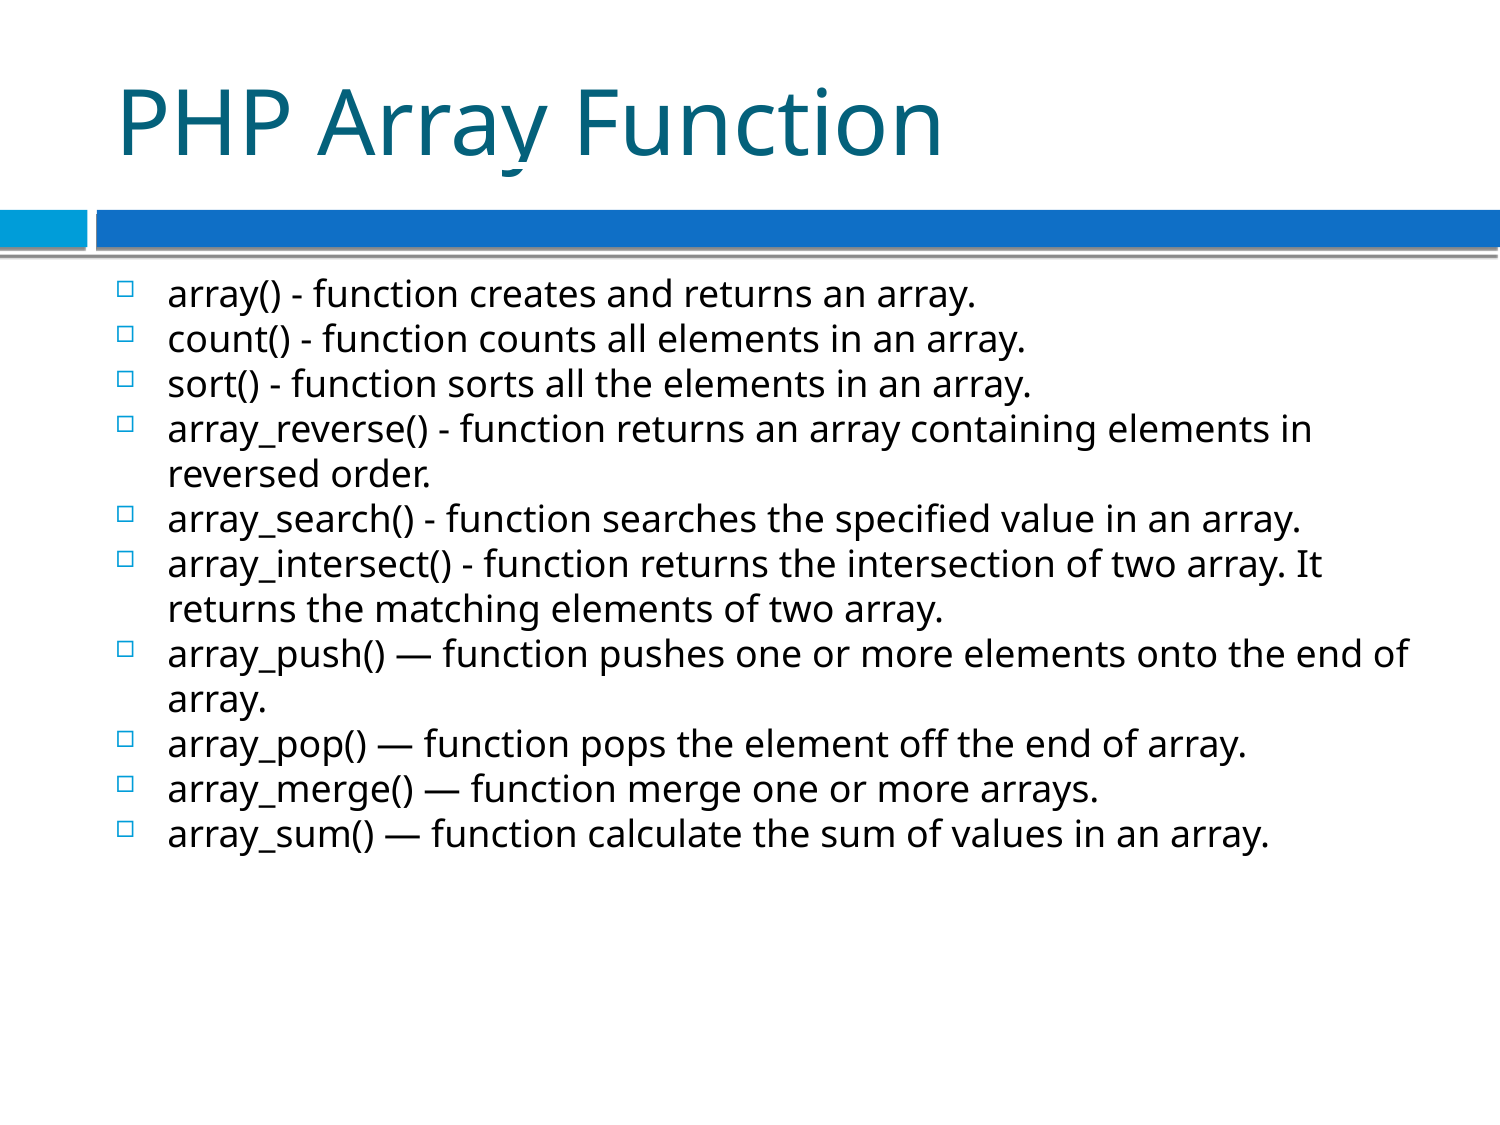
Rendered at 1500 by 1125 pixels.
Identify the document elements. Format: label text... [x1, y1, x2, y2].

text_box array() - function creates and returns an array. count() - function counts all elements in an array. sort() - function sorts all the elements in an array. array_reverse() - function returns an array containing elements in reversed order. array_search() - function searches the specified value in an array. array_intersect() - function returns the intersection of two array. It returns the matching elements of two array. array_push() — function pushes one or more elements onto the end of array. array_pop() — function pops the element off the end of array. array_merge() — function merge one or more arrays. array_sum() — function calculate the sum of values in an array. [100, 262, 1438, 1000]
text_box PHP Array Function [100, 37, 1438, 200]
